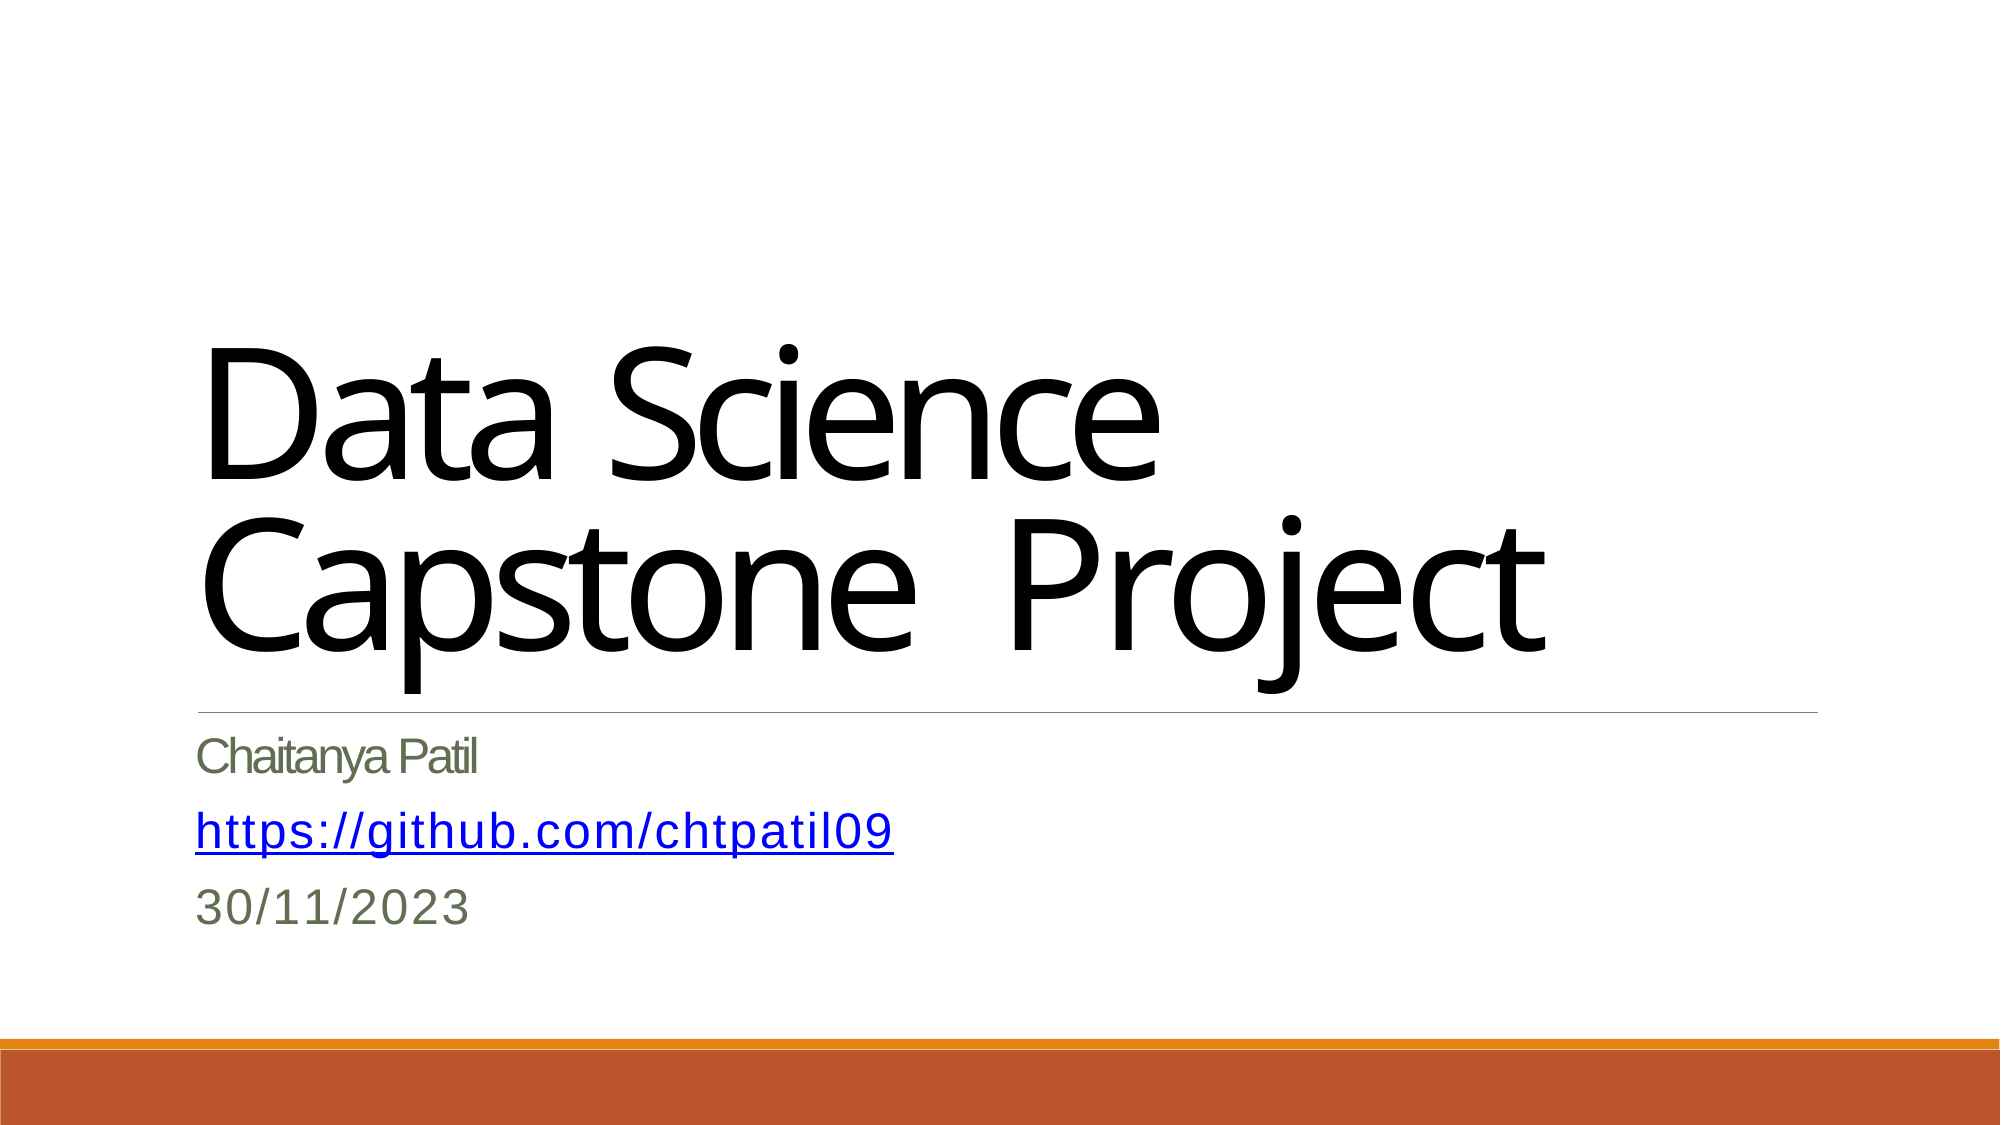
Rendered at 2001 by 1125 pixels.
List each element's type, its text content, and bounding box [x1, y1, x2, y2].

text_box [0, 1038, 2000, 1125]
text_box Chaitanya Patil https://github.com/chtpatil09 30/11/2023 [192, 705, 1159, 935]
list Data Science Capstone Project [192, 266, 1808, 983]
